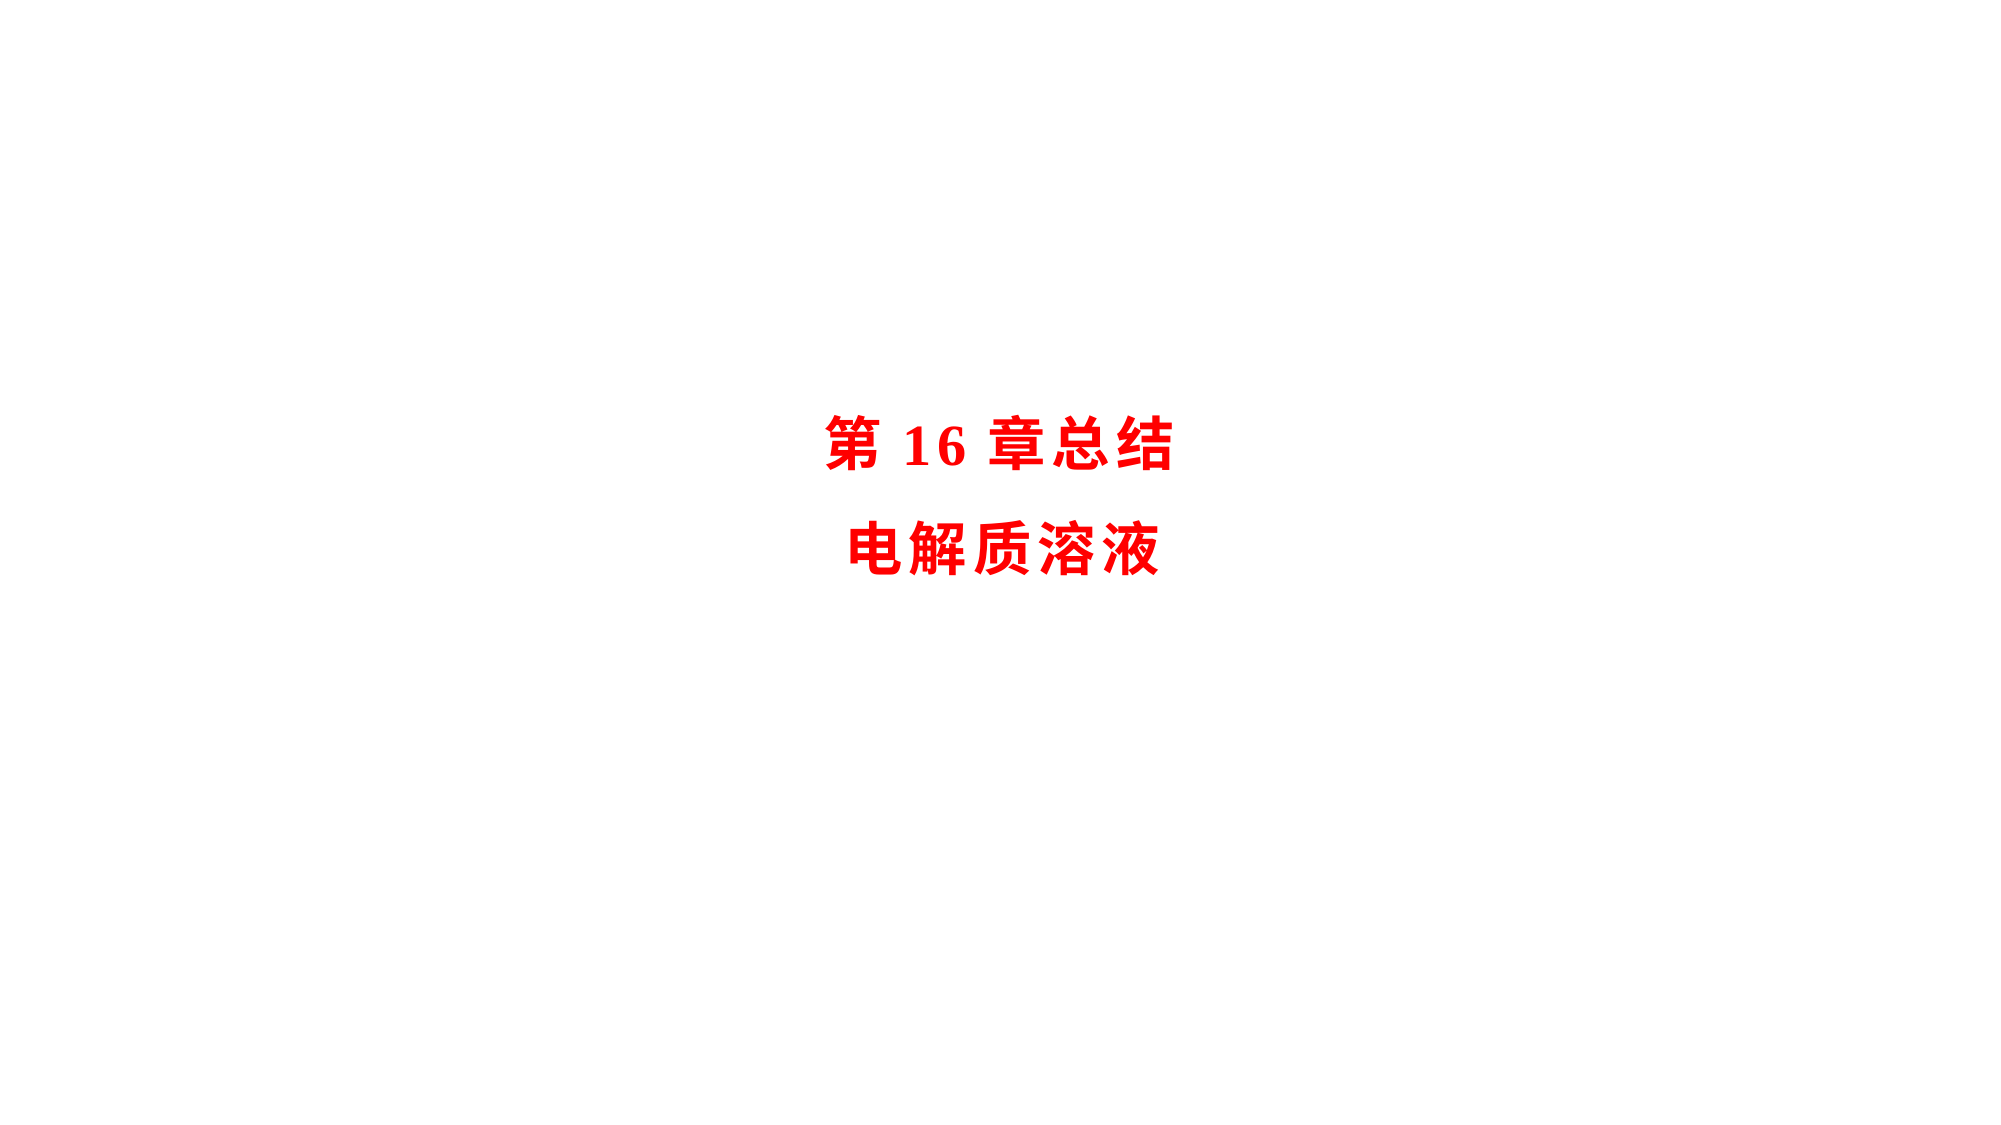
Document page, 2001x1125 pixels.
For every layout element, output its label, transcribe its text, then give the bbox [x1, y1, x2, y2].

title 第16章总结 电解质溶液 [139, 362, 1865, 593]
